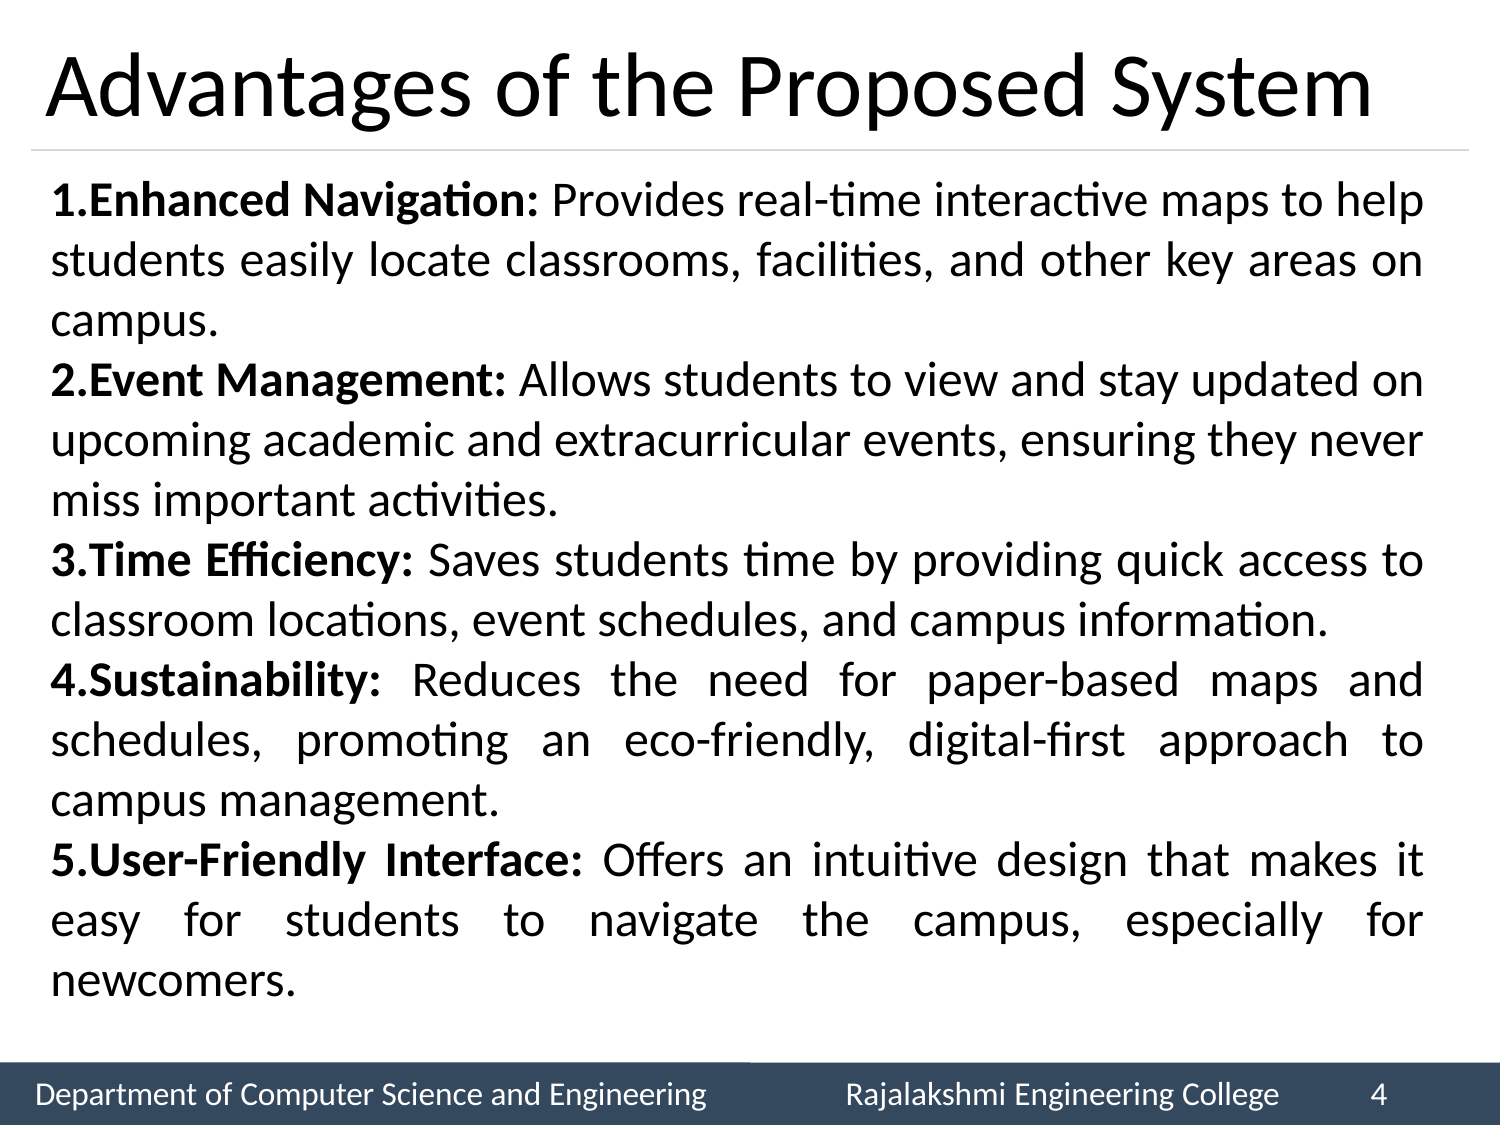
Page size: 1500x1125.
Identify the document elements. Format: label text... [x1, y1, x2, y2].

footer Department of Computer Science and Engineering [32, 1078, 717, 1125]
title Advantages of the Proposed System [43, 22, 1387, 213]
picture [0, 1058, 1500, 1125]
slide_number 4 [1368, 1078, 1407, 1125]
slide_number Rajalakshmi Engineering College [843, 1078, 1284, 1125]
text_box Enhanced Navigation: Provides real-time interactive maps to help students easily locate classrooms, facilities, and other key areas on campus. Event Management: Allows students to view and stay updated on upcoming academic and extracurricular events, ensuring they never miss important activities. Time Efficiency: Saves students time by providing quick access to classroom locations, event schedules, and campus information. Sustainability: Reduces the need for paper-based maps and schedules, promoting an eco-friendly, digital-first approach to campus management. User-Friendly Interface: Offers an intuitive design that makes it easy for students to navigate the campus, especially for newcomers. [50, 164, 1425, 1007]
